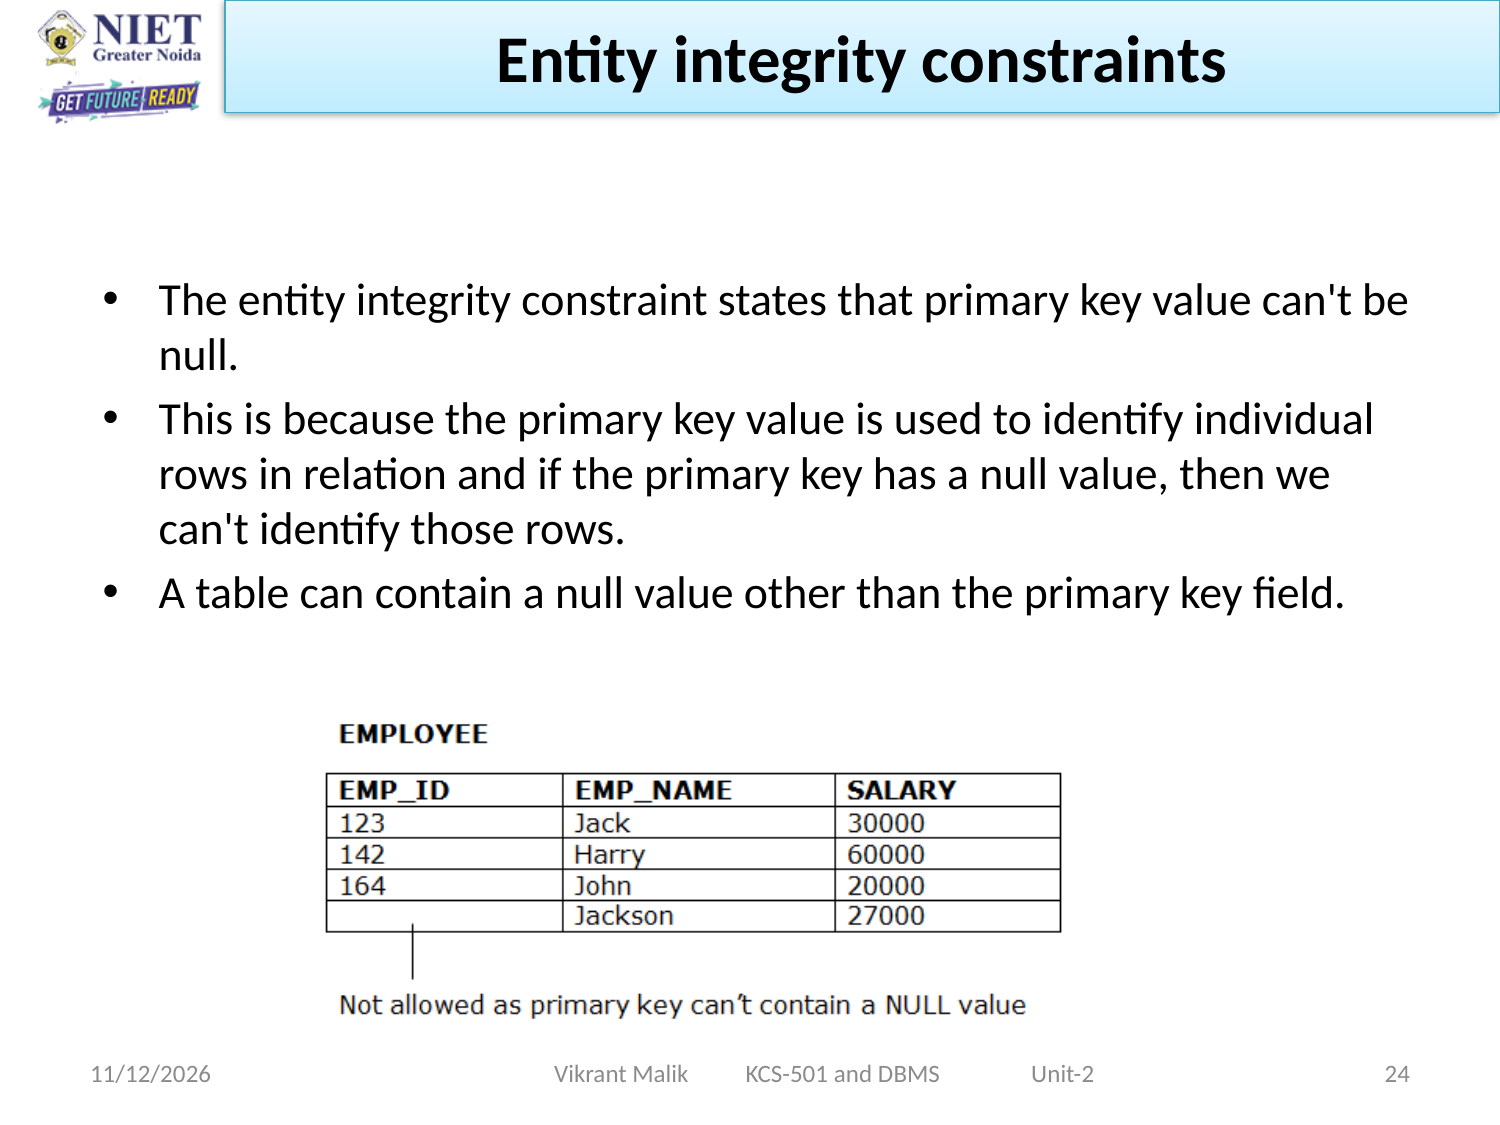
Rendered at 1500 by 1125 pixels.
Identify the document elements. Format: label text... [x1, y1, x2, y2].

picture [0, 0, 238, 135]
text_box The entity integrity constraint states that primary key value can't be null. This is because the primary key value is used to identify individual rows in relation and if the primary key has a null value, then we can't identify those rows. A table can contain a null value other than the primary key field. [87, 262, 1438, 725]
slide_number 24 [1074, 1042, 1425, 1103]
picture [312, 712, 1096, 1041]
footer Vikrant Malik KCS-501 and DBMS Unit-2 [412, 1049, 1074, 1103]
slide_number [75, 1042, 412, 1103]
text_box Entity integrity constraints [238, 0, 1500, 113]
